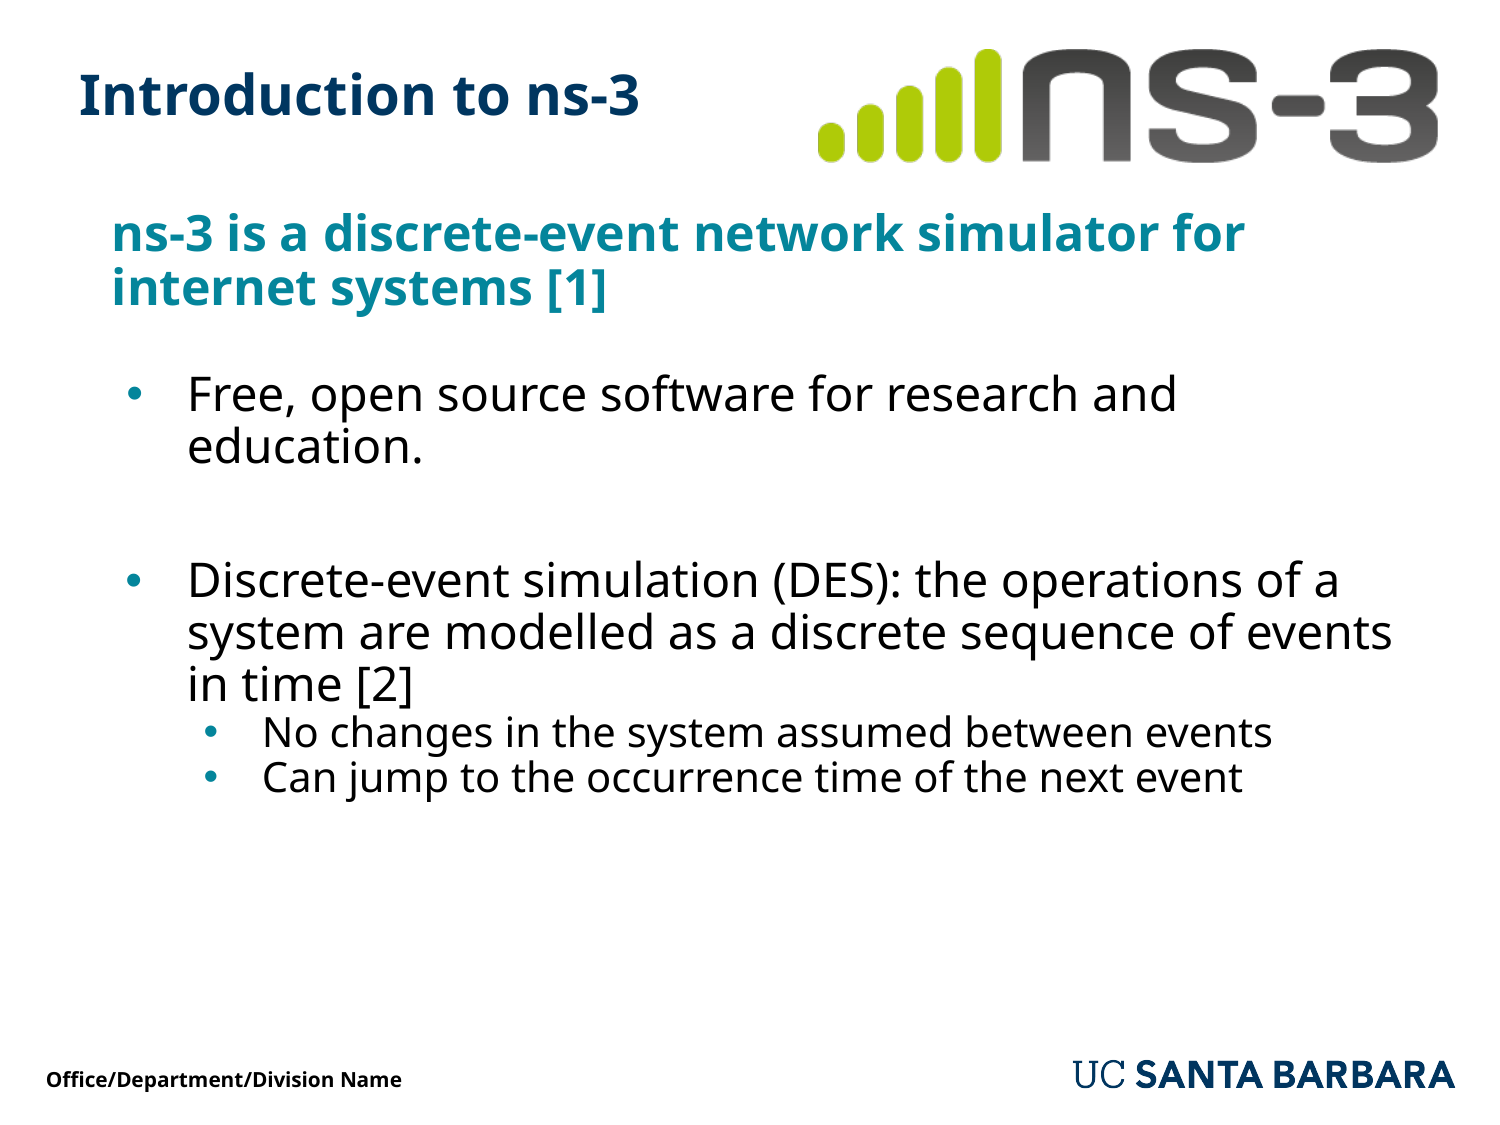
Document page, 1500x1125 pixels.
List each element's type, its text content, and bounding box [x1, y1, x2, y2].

list Free, open source software for research and education. Discrete-event simulation (DES): the operations of a system are modelled as a discrete sequence of events in time [2] No changes in the system assumed between events Can jump to the occurrence time of the next event [96, 362, 1439, 986]
picture [816, 49, 1439, 164]
picture [1072, 1059, 1456, 1089]
title Introduction to ns-3 [64, 59, 811, 137]
title ns-3 is a discrete-event network simulator for internet systems [1] [96, 200, 1451, 299]
